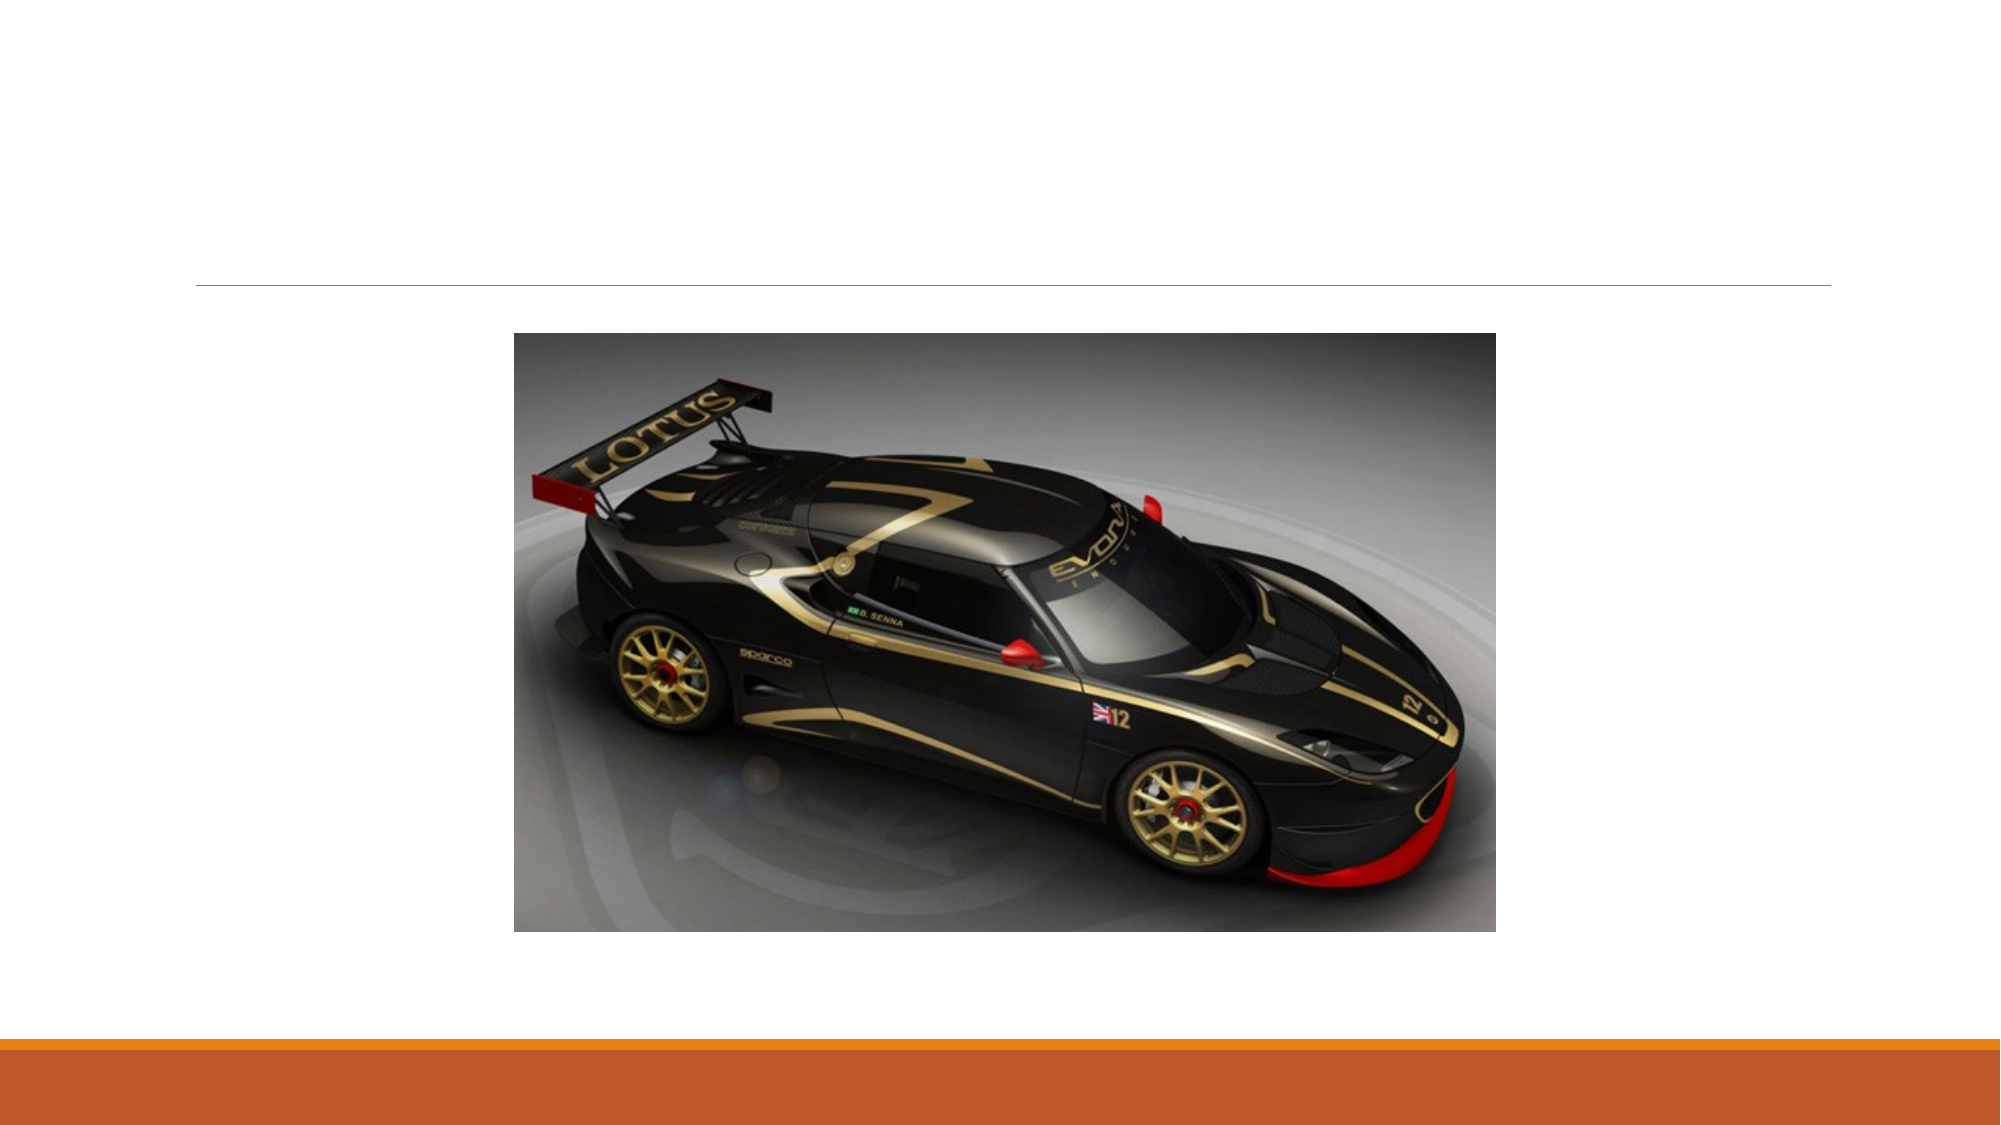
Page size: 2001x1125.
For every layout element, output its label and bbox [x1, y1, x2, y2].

list [513, 333, 1496, 933]
